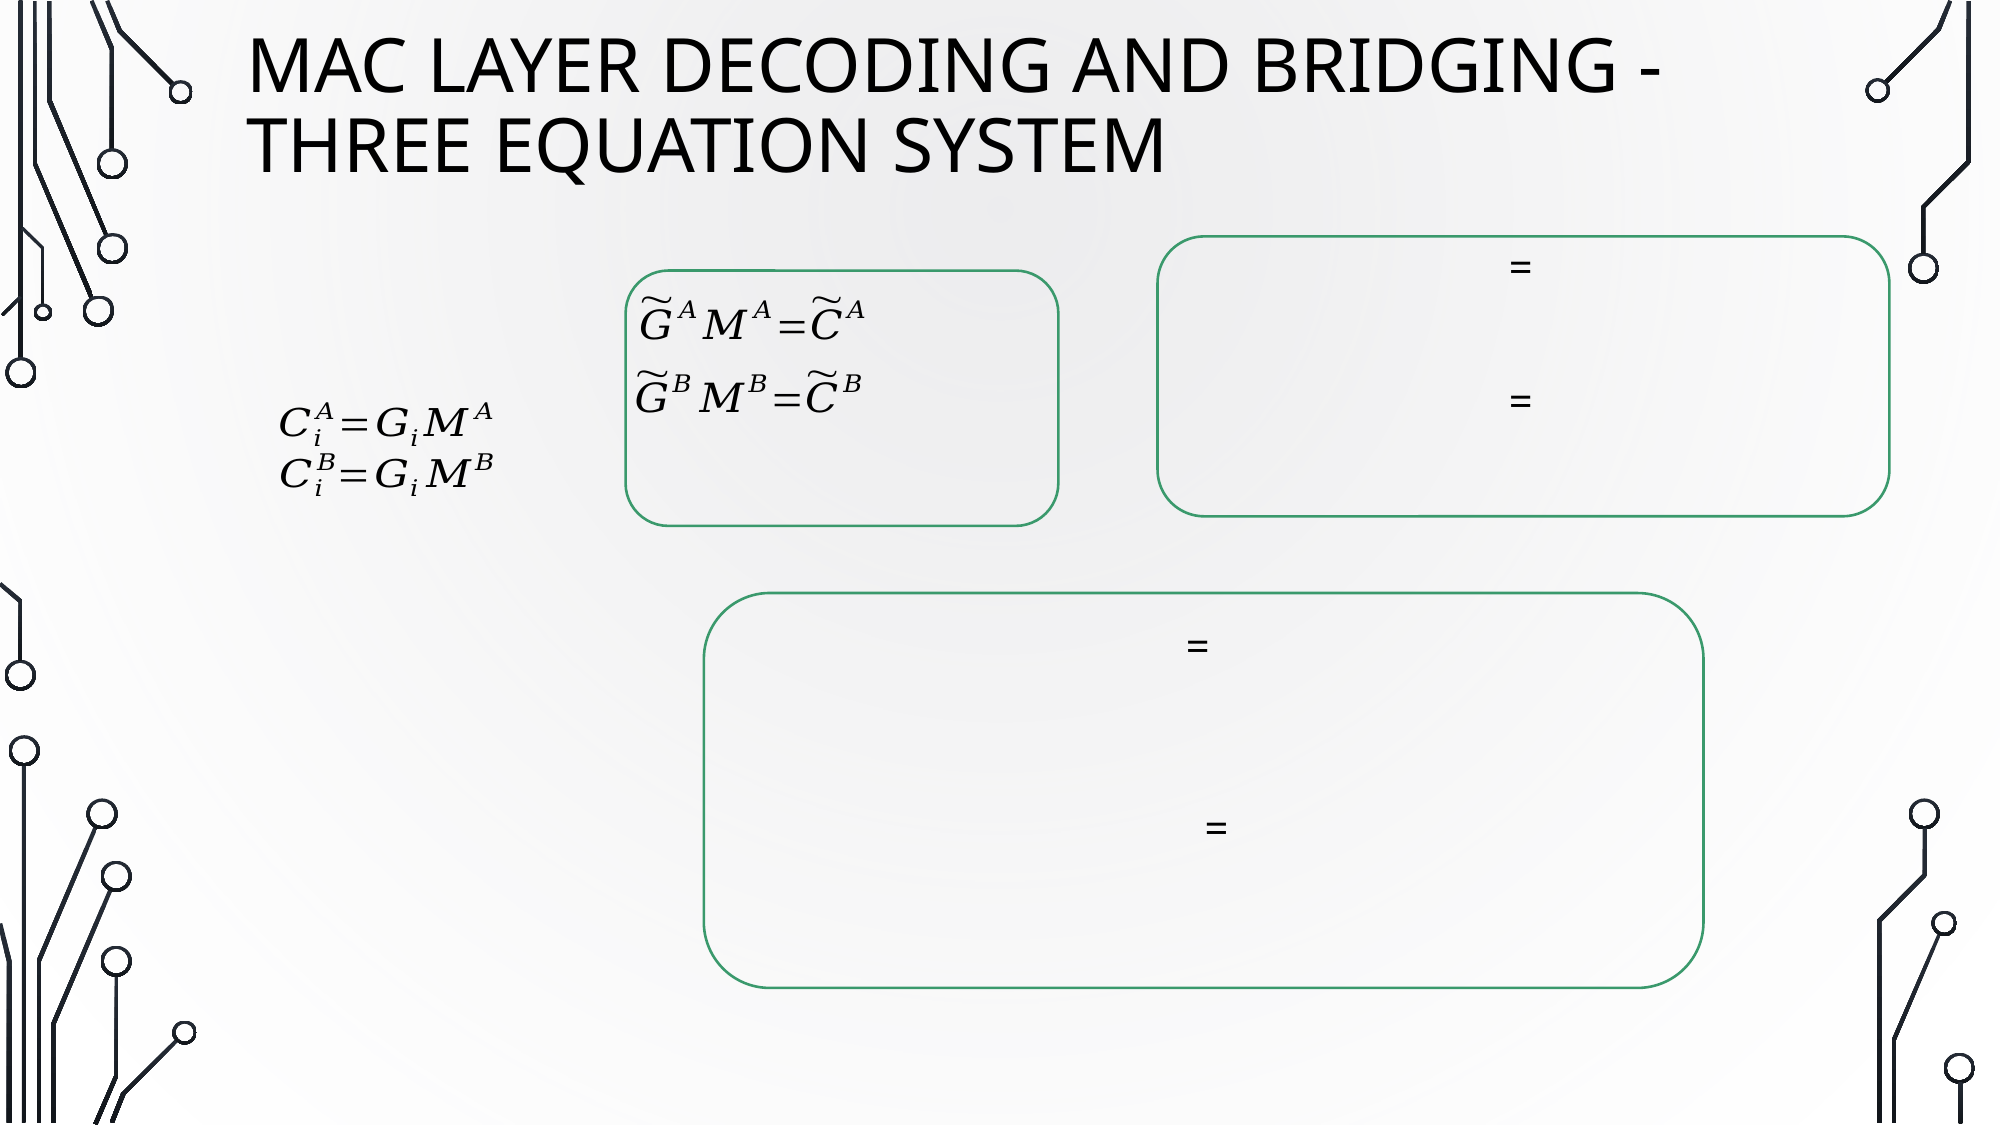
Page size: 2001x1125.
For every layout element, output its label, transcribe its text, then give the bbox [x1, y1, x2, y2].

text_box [616, 270, 1059, 532]
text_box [703, 592, 1704, 989]
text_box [1157, 236, 1890, 517]
title MAC LAYER DECODING AND BRIDGING - THREE EQUATION SYSTEM [231, 0, 1857, 230]
